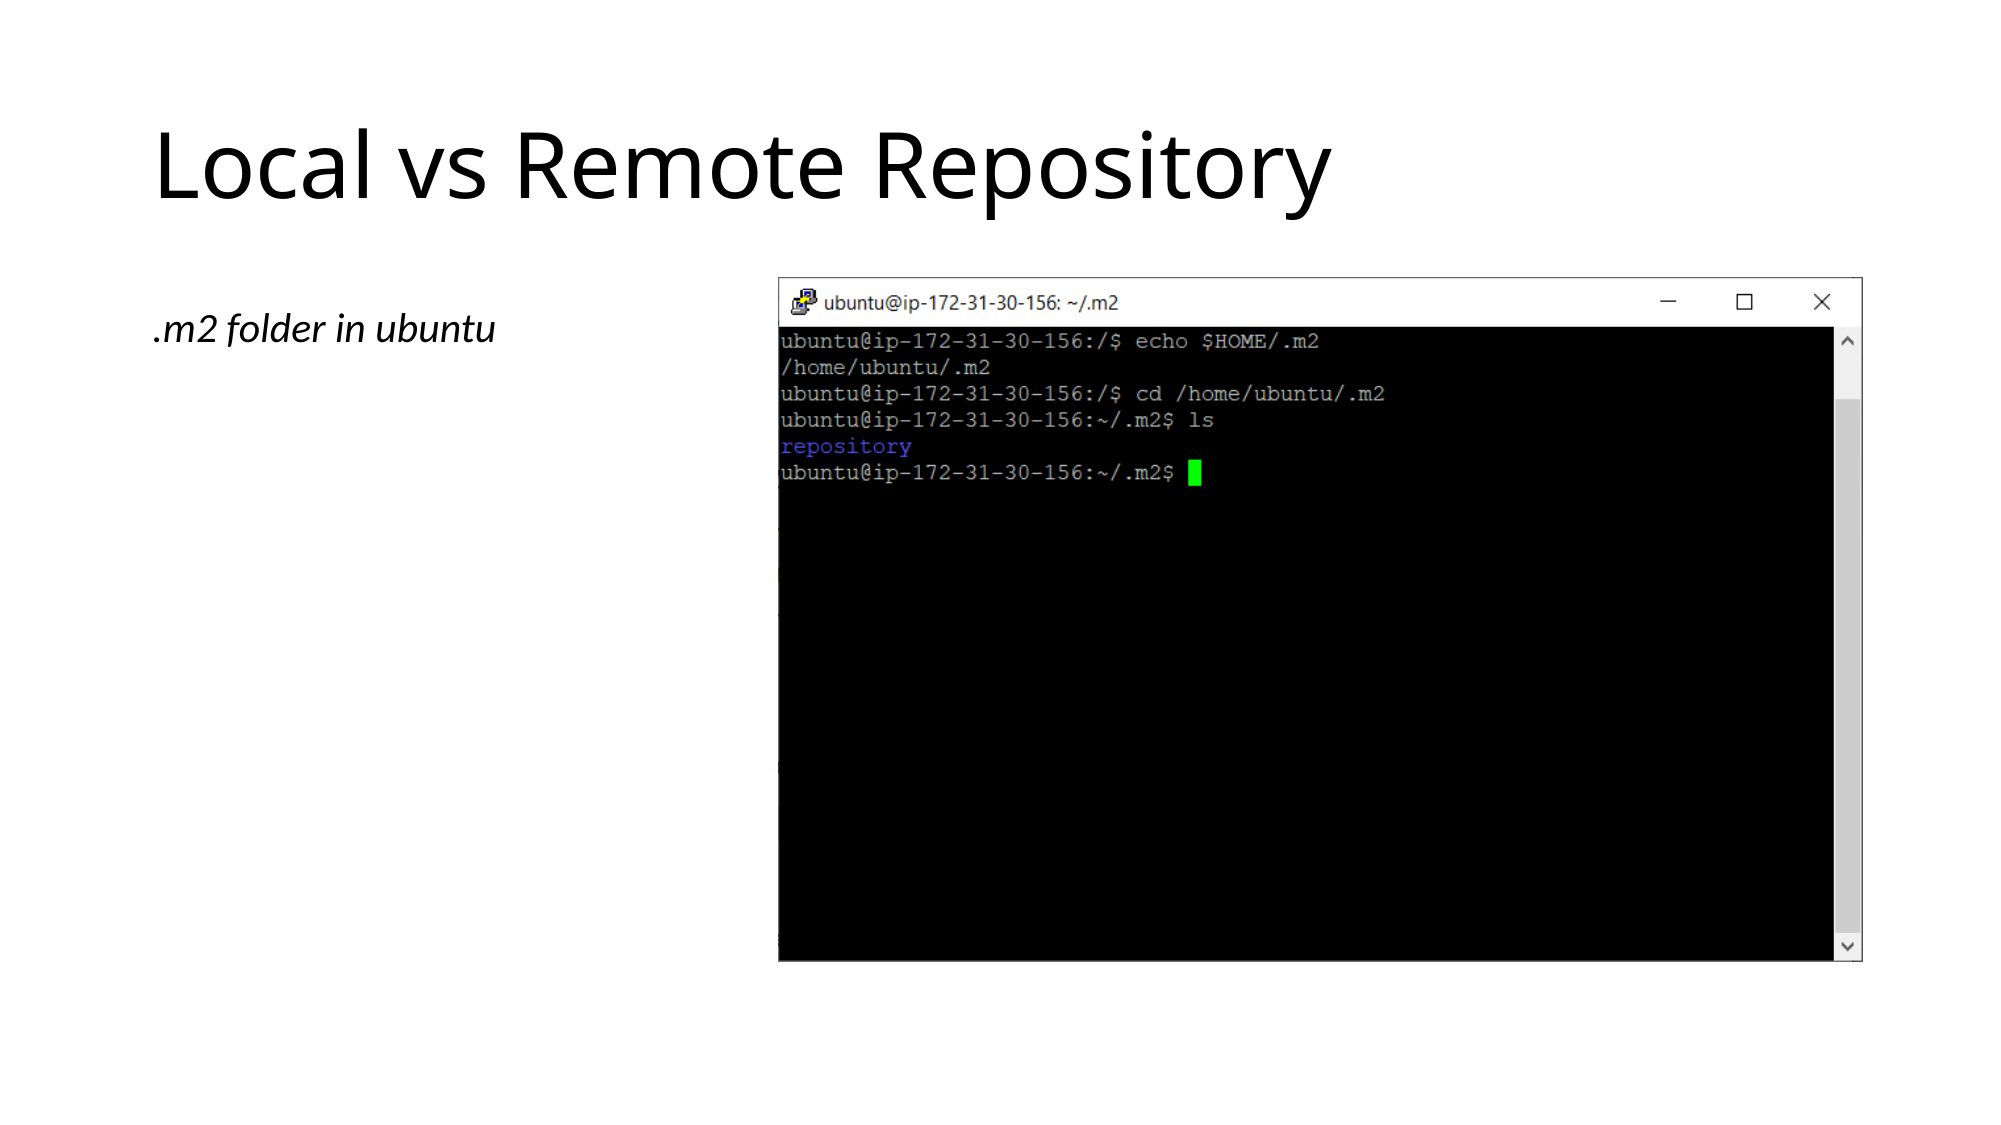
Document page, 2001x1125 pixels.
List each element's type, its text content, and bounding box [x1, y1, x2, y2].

title Local vs Remote Repository [137, 59, 1863, 278]
picture [778, 277, 1863, 962]
list .m2 folder in ubuntu [137, 299, 1863, 1014]
